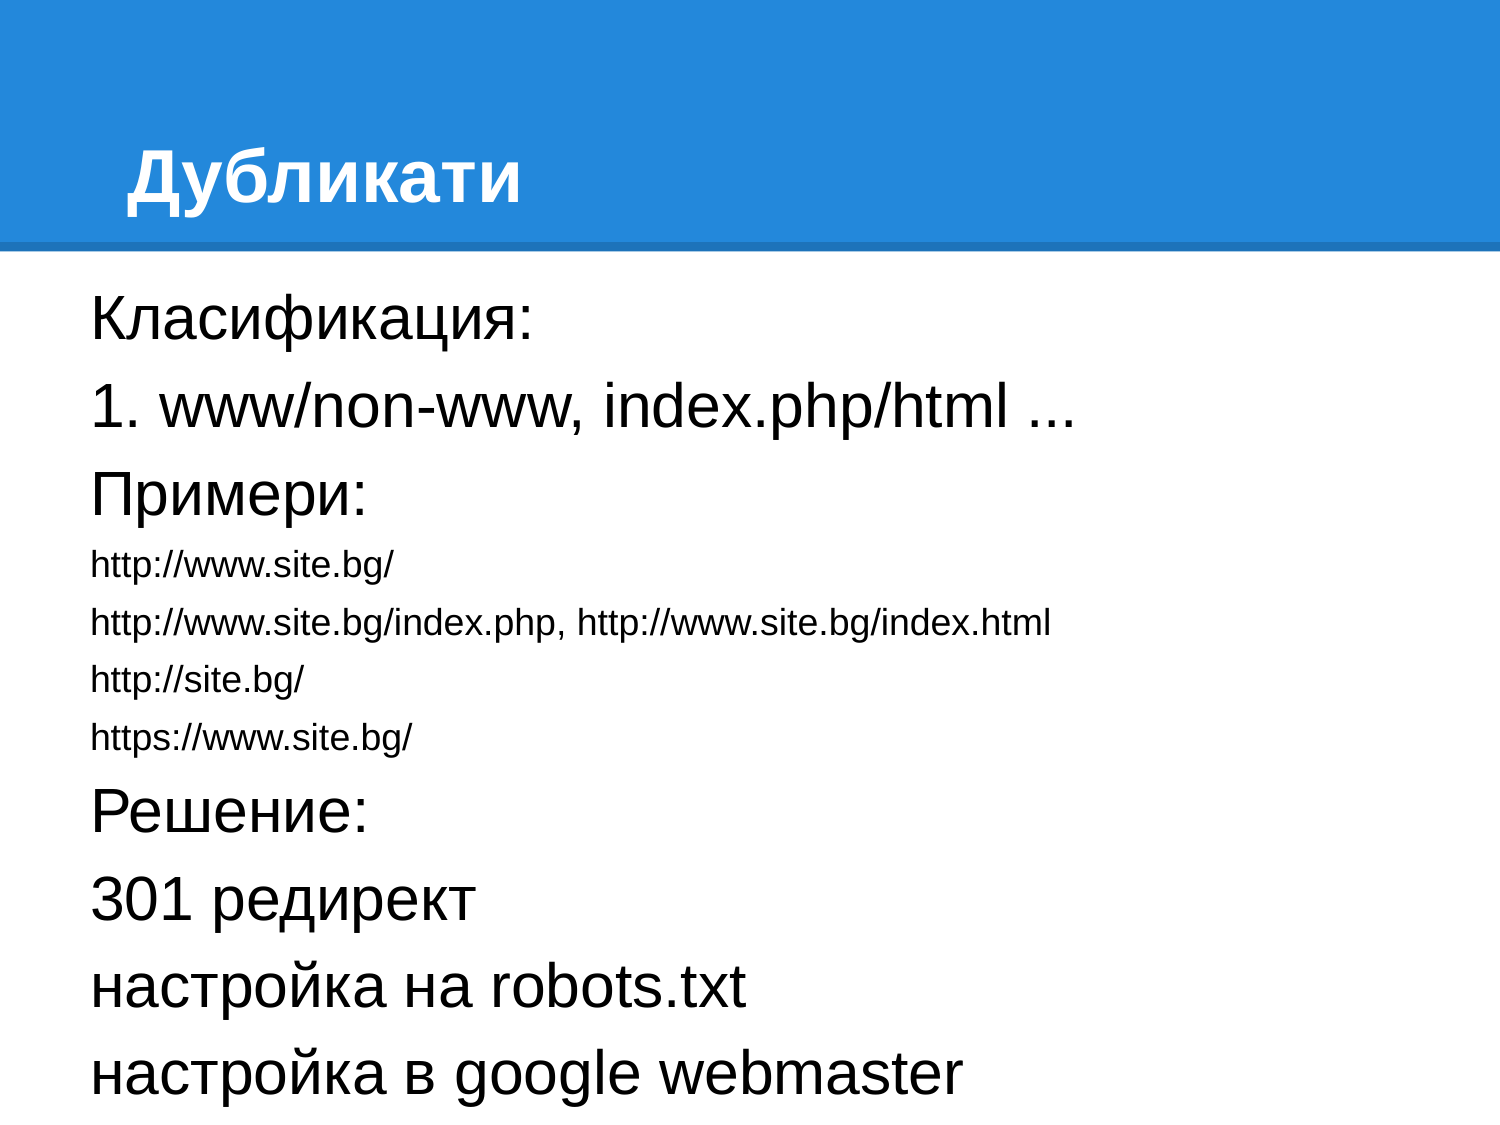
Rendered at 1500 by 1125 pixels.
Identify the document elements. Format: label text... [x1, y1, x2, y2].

list Класификация: 1. www/non-www, index.php/html ... Примери: http://www.site.bg/ http://www.site.bg/index.php, http://www.site.bg/index.html http://site.bg/ https://www.site.bg/ Решение: 301 редирект настройка на robots.txt настройка в google webmaster [75, 262, 1425, 1078]
title Дубликати [75, 45, 1425, 233]
